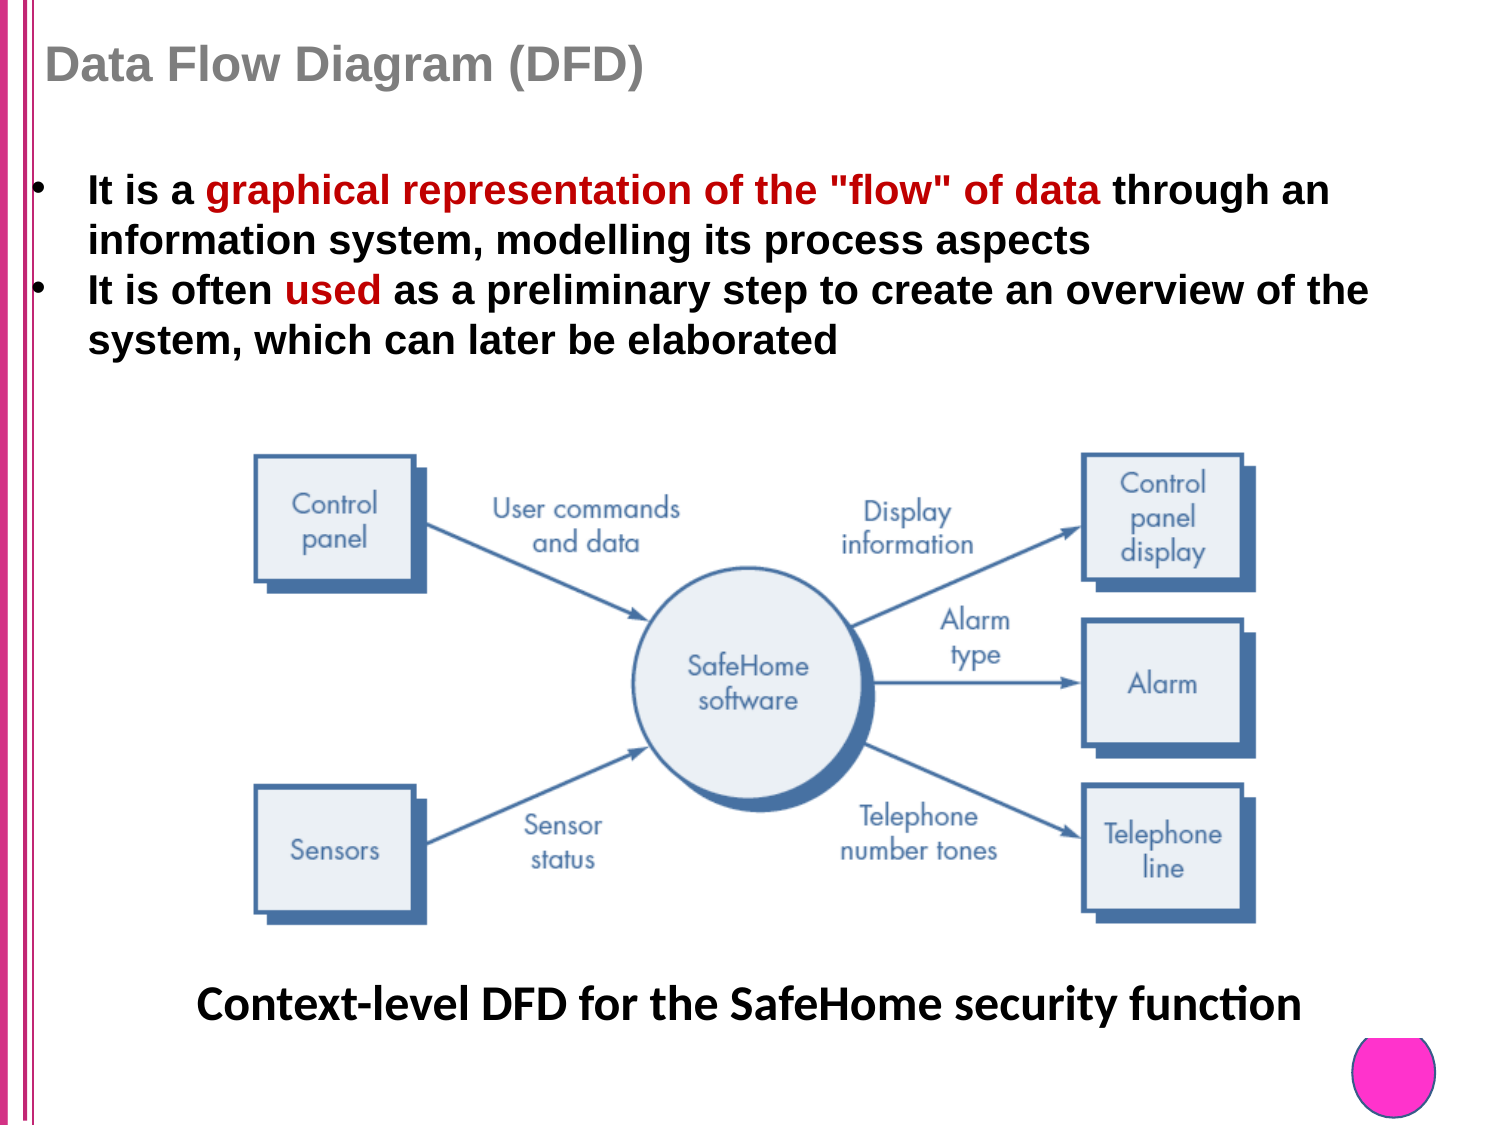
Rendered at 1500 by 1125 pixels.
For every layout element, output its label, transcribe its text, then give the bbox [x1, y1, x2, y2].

text_box Context-level DFD for the SafeHome security function [73, 961, 1427, 1040]
picture [236, 435, 1275, 946]
picture [0, 0, 10, 1125]
list It is a graphical representation of the "flow" of data through an information system, modelling its process aspects It is often used as a preliminary step to create an overview of the system, which can later be elaborated [31, 162, 1469, 476]
title Data Flow Diagram (DFD) [44, 31, 1456, 96]
